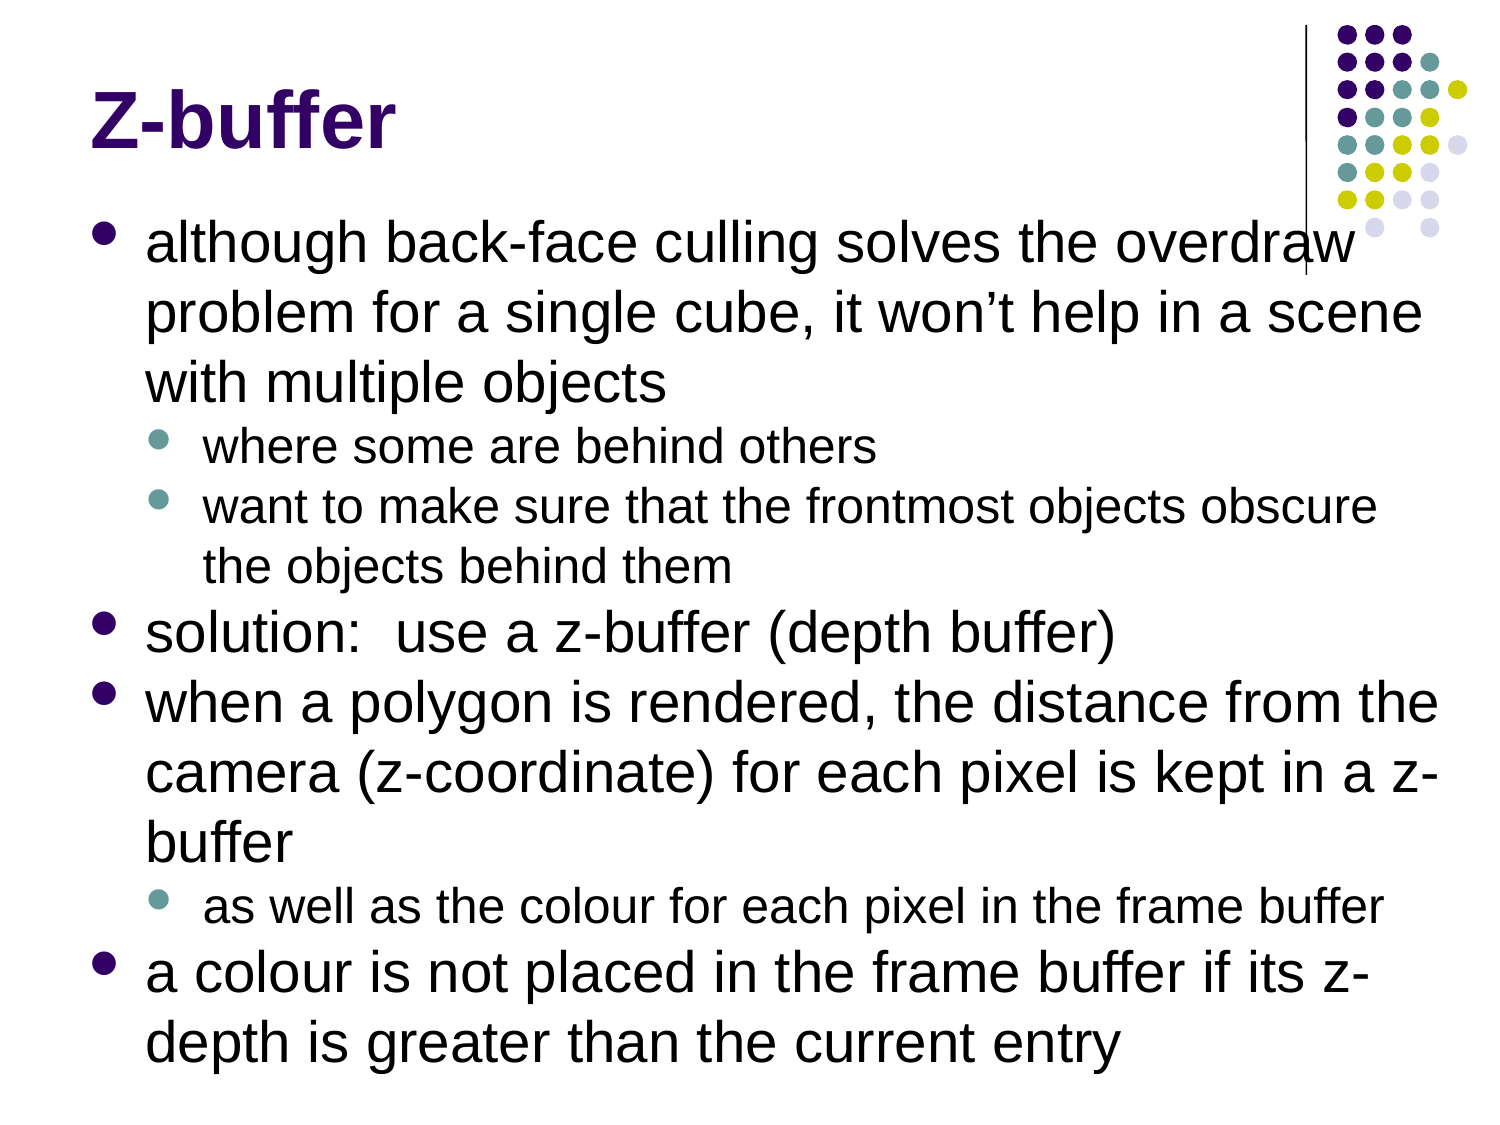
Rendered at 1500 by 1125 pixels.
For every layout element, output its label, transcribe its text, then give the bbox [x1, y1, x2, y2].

title Z-buffer [75, 20, 1313, 173]
list although back-face culling solves the overdraw problem for a single cube, it won’t help in a scene with multiple objects where some are behind others want to make sure that the frontmost objects obscure the objects behind them solution: use a z-buffer (depth buffer) when a polygon is rendered, the distance from the camera (z-coordinate) for each pixel is kept in a z-buffer as well as the colour for each pixel in the frame buffer a colour is not placed in the frame buffer if its z-depth is greater than the current entry [74, 196, 1458, 1083]
